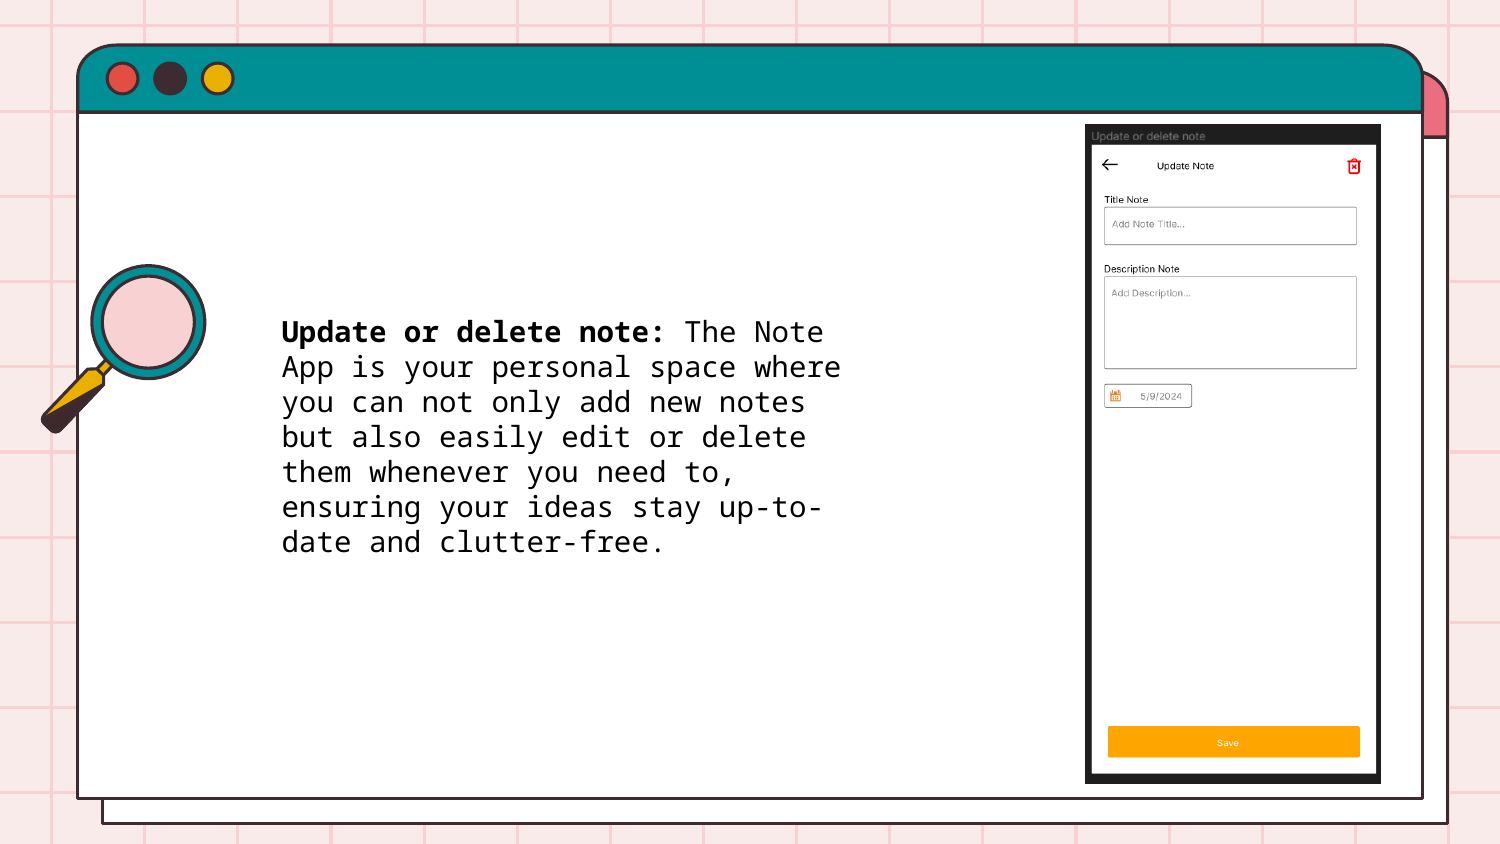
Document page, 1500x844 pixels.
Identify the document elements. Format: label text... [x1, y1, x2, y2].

picture [1085, 124, 1381, 785]
text_box Update or delete note: The Note App is your personal space where you can not only add new notes but also easily edit or delete them whenever you need to, ensuring your ideas stay up-to-date and clutter-free. [266, 271, 892, 566]
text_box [42, 265, 206, 433]
